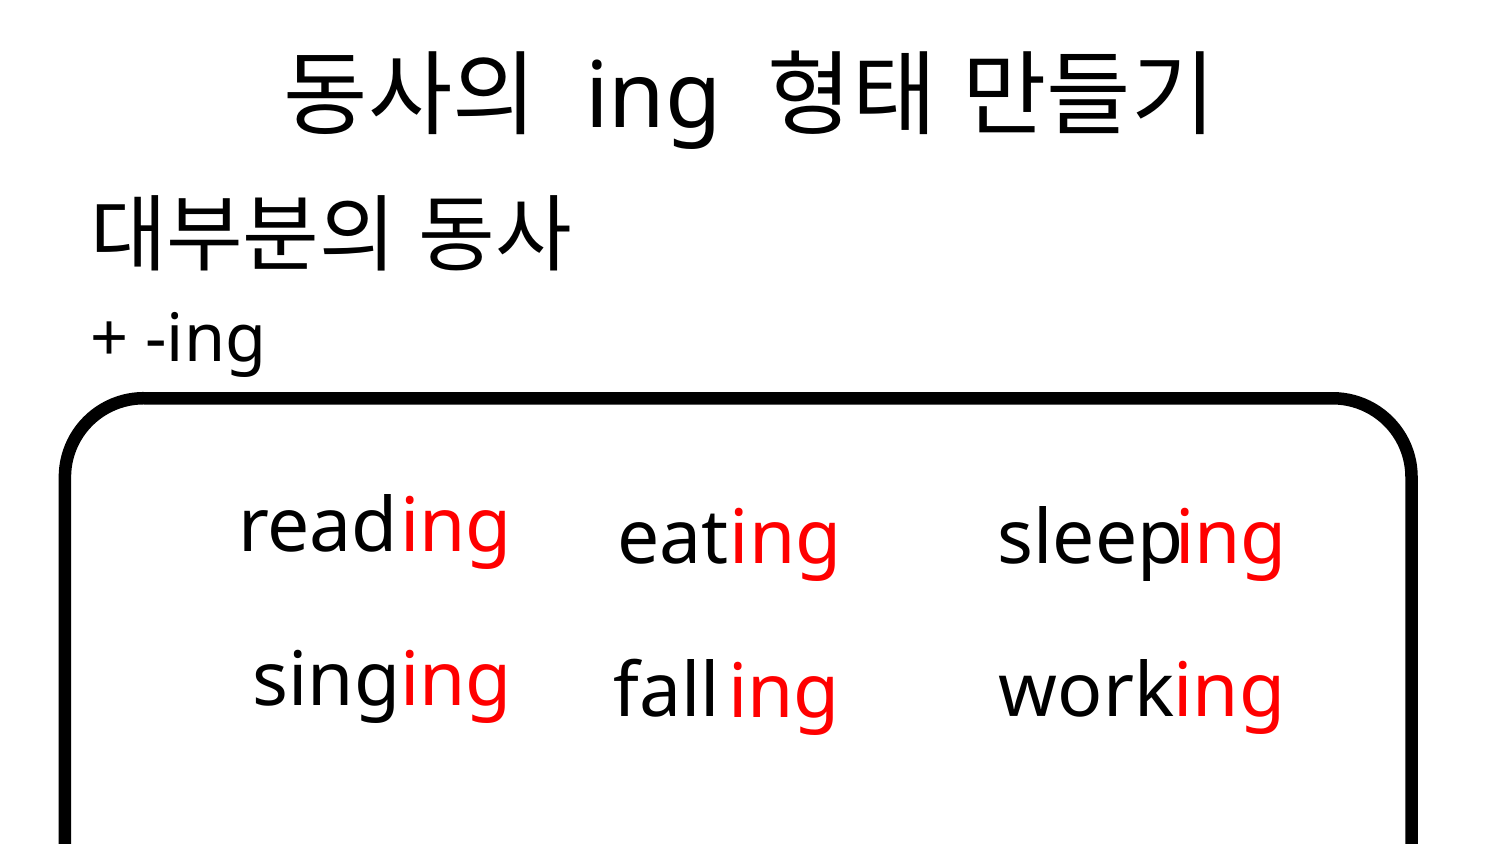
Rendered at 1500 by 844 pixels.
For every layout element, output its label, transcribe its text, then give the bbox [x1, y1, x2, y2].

text_box ing [1158, 634, 1301, 740]
text_box ing [385, 622, 527, 728]
text_box [62, 396, 1414, 844]
text_box ing [1160, 480, 1302, 586]
text_box sing [237, 622, 385, 728]
title 동사의 ing 형태 만들기 [75, 20, 1425, 161]
text_box ing [385, 469, 527, 574]
text_box sleep [982, 480, 1160, 586]
text_box read [223, 469, 385, 574]
text_box ing [713, 634, 856, 740]
text_box work [983, 634, 1158, 740]
text_box ing [715, 480, 857, 586]
list 대부분의 동사 + -ing [75, 173, 1425, 844]
text_box fall [598, 634, 713, 740]
text_box eat [602, 480, 715, 586]
